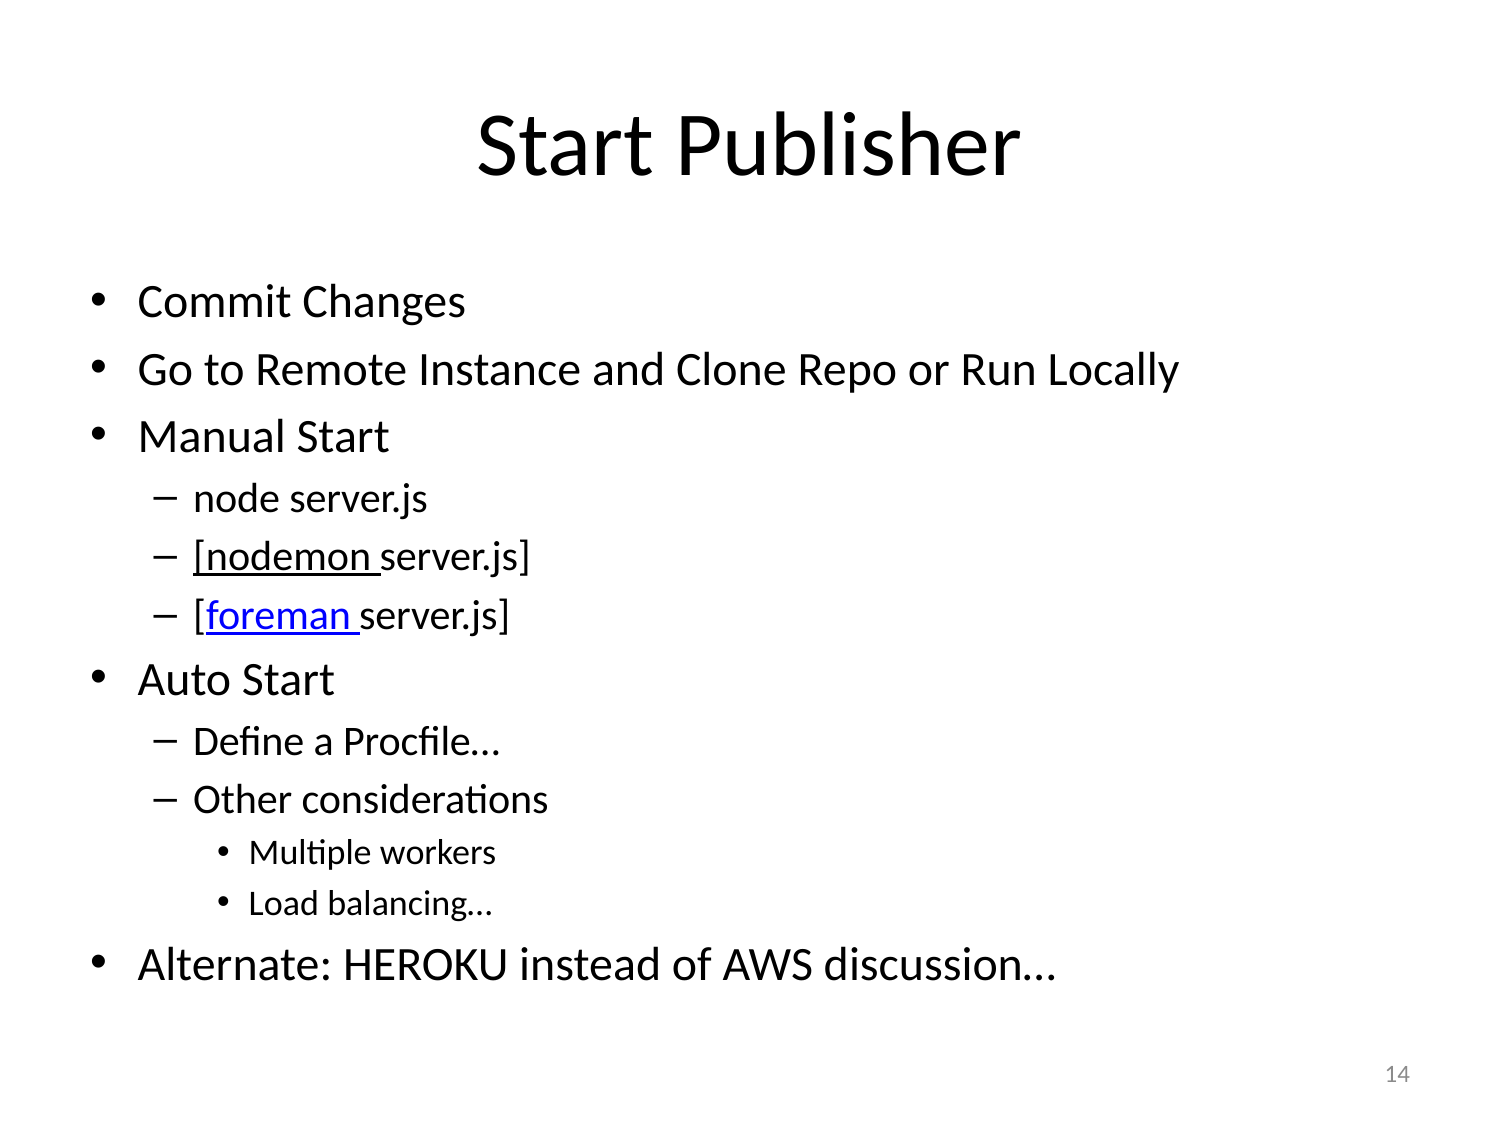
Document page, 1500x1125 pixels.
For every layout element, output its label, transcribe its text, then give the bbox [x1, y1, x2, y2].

slide_number 14 [1074, 1042, 1425, 1103]
title Start Publisher [75, 45, 1425, 233]
list Commit Changes Go to Remote Instance and Clone Repo or Run Locally Manual Start node server.js [nodemon server.js] [foreman server.js] Auto Start Define a Procfile… Other considerations Multiple workers Load balancing… Alternate: HEROKU instead of AWS discussion… [75, 262, 1425, 1005]
